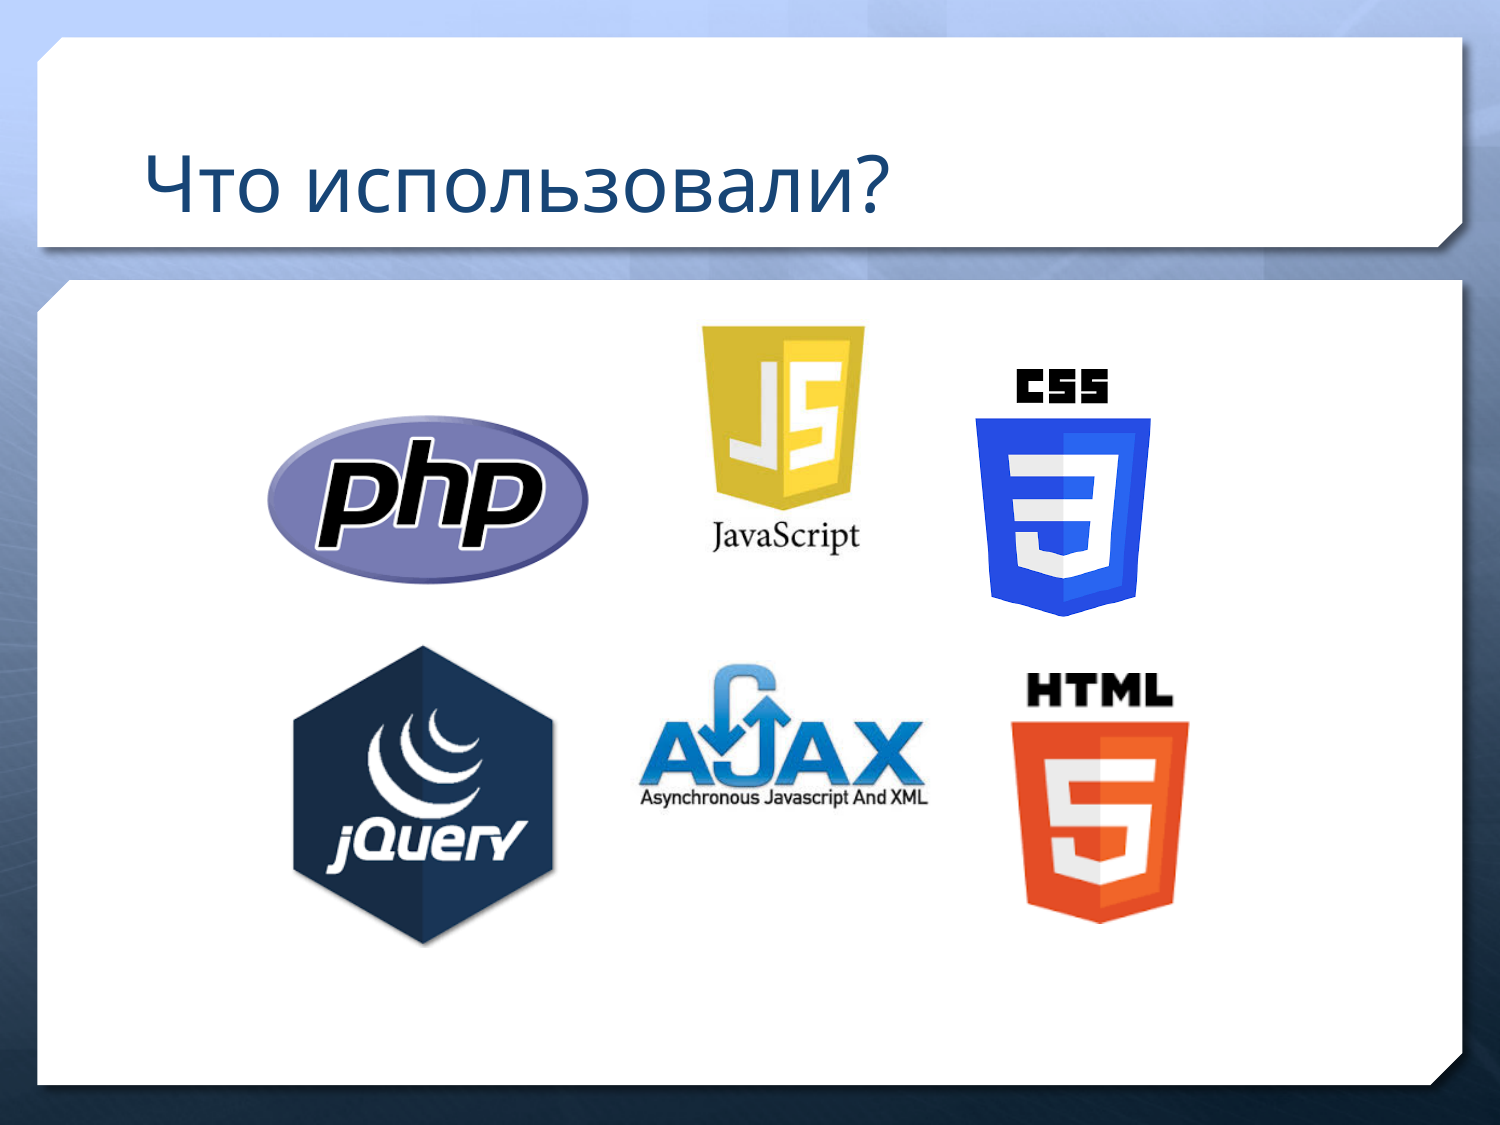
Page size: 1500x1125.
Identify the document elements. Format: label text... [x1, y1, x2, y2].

picture [974, 369, 1151, 618]
picture [263, 410, 593, 590]
picture [279, 640, 567, 949]
picture [662, 319, 906, 563]
title Что использовали? [127, 48, 1372, 236]
picture [591, 640, 1227, 924]
